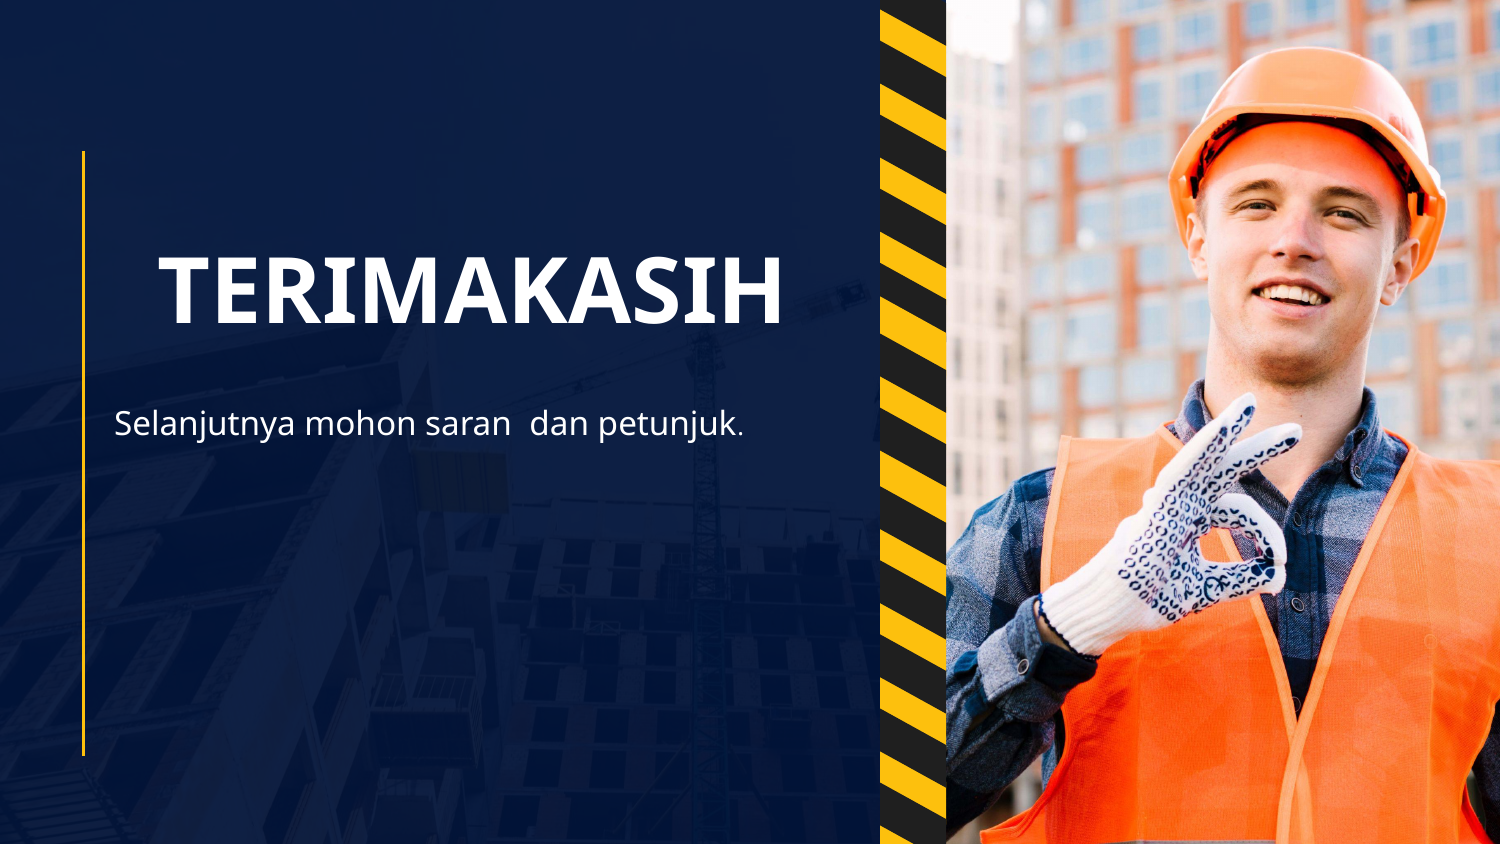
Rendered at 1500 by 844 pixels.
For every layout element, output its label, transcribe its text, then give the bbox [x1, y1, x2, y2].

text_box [879, 0, 947, 844]
subtitle Selanjutnya mohon saran dan petunjuk. [99, 387, 833, 739]
picture [947, 0, 1500, 844]
title TERIMAKASIH [99, 168, 848, 358]
